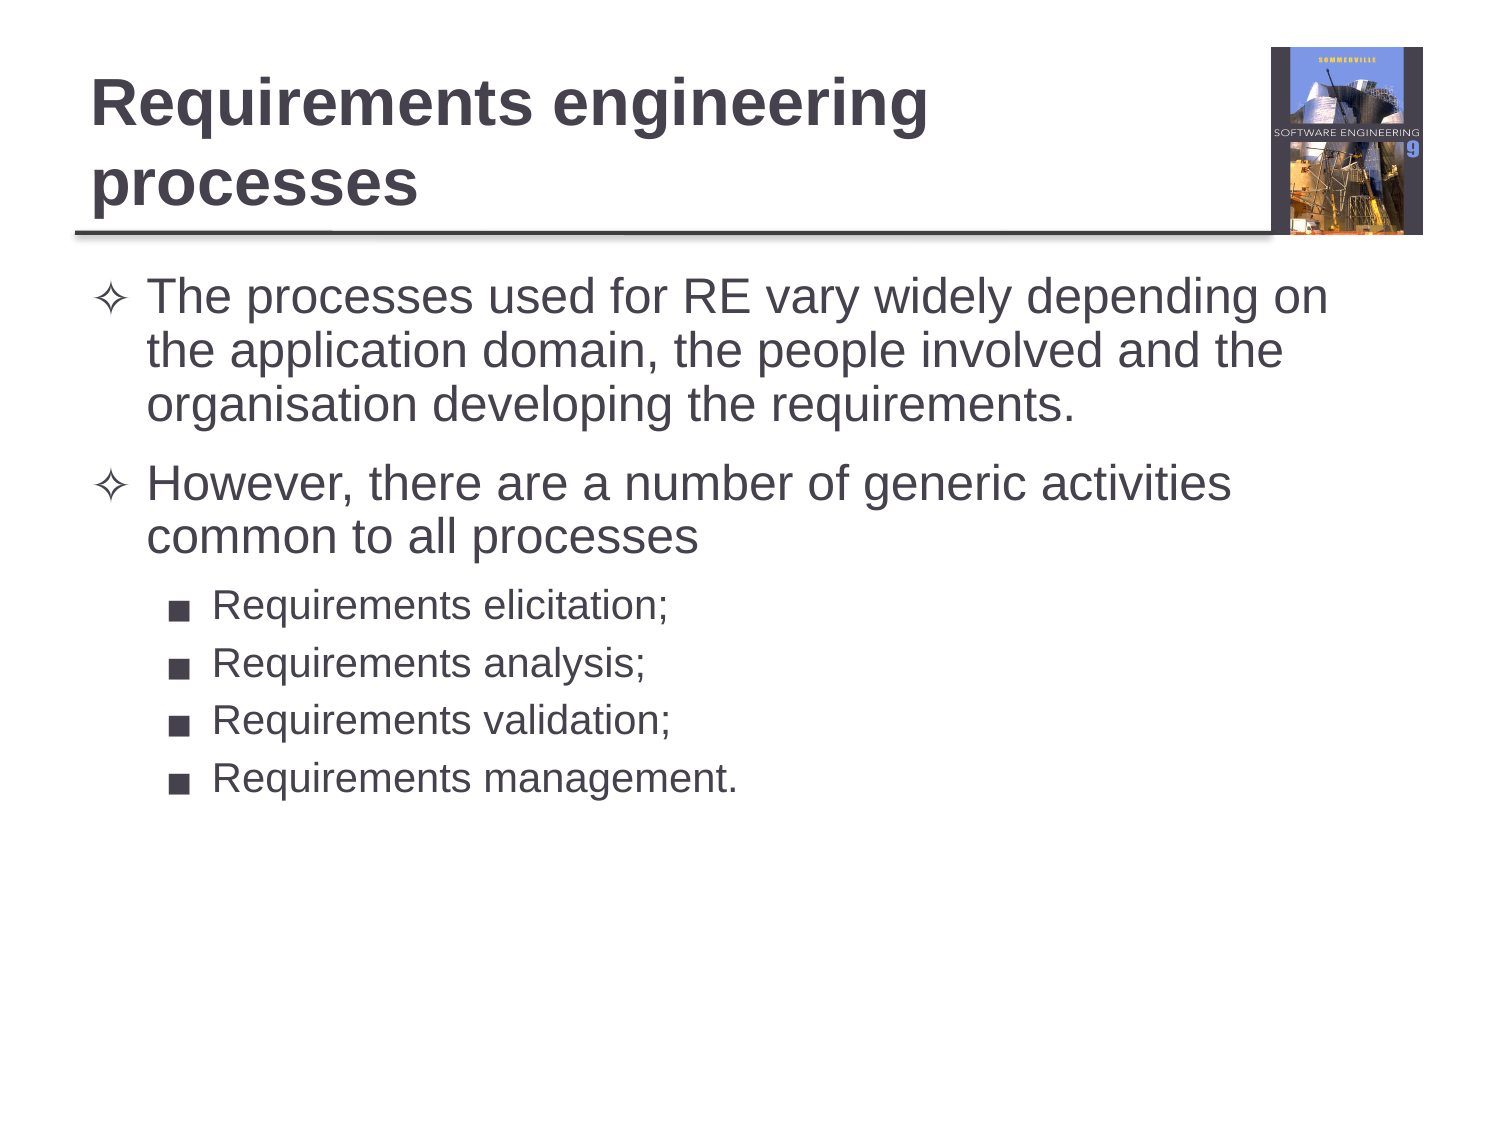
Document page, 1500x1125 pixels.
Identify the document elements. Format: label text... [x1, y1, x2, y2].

list The processes used for RE vary widely depending on the application domain, the people involved and the organisation developing the requirements. However, there are a number of generic activities common to all processes Requirements elicitation; Requirements analysis; Requirements validation; Requirements management. [75, 262, 1425, 1005]
picture [1272, 47, 1423, 235]
title Requirements engineering processes [75, 45, 1272, 233]
